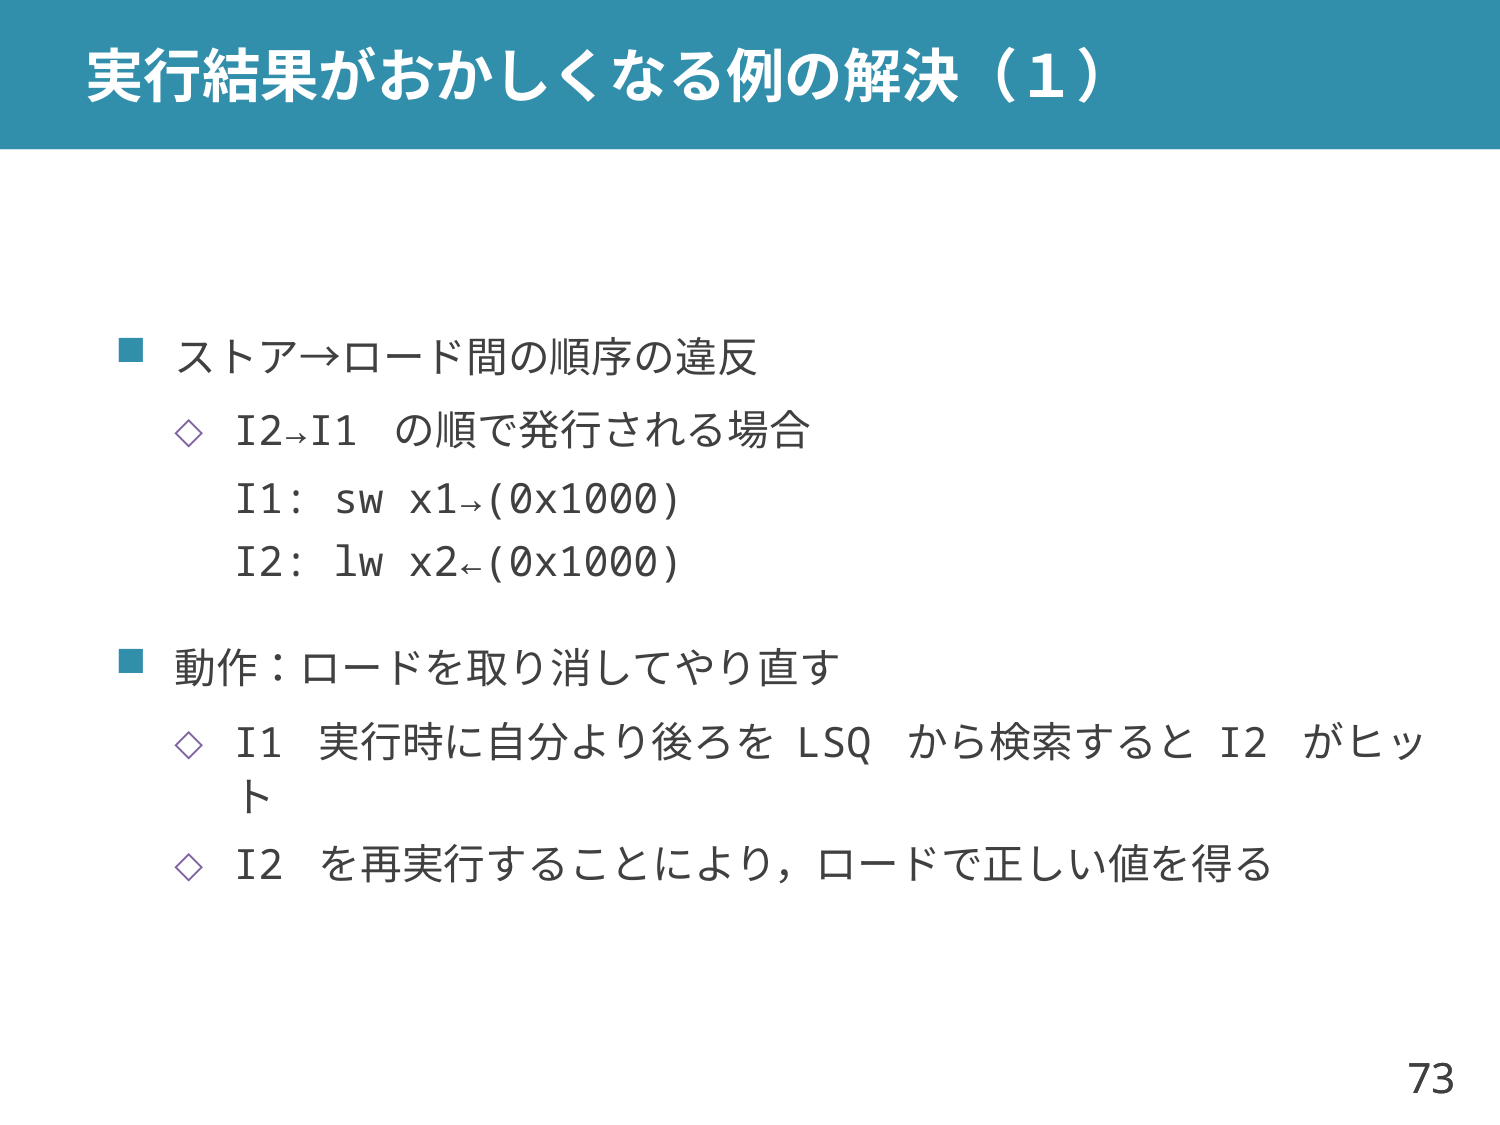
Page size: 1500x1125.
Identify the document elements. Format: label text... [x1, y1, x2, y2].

list ストア→ロード間の順序の違反 I2→I1 の順で発行される場合 I1: sw x1→(0x1000) I2: lw x2←(0x1000) 動作：ロードを取り消してやり直す I1 実行時に自分より後ろを LSQ から検索すると I2 がヒット I2 を再実行することにより，ロードで正しい値を得る [100, 178, 1459, 1036]
title 実行結果がおかしくなる例の解決（１） [70, 0, 1500, 150]
